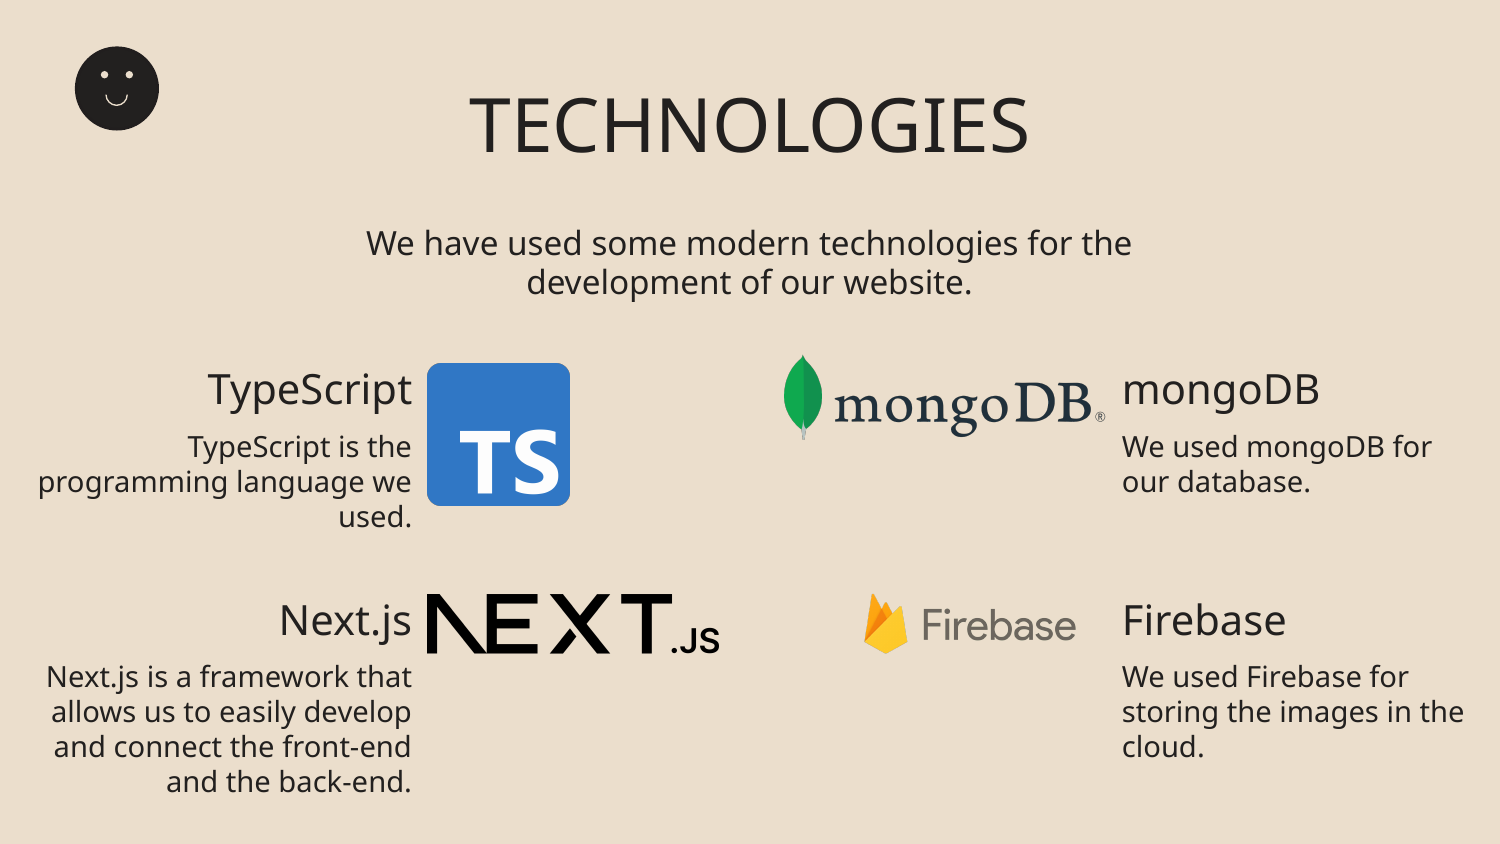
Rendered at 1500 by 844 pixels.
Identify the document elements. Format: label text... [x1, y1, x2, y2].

title Firebase [1112, 593, 1432, 643]
picture [426, 593, 719, 654]
picture [426, 362, 571, 506]
title mongoDB [1112, 363, 1432, 412]
title TECHNOLOGIES [233, 76, 1267, 170]
title TypeScript [102, 363, 424, 412]
picture [833, 576, 1108, 671]
subtitle Next.js is a framework that allows us to easily develop and connect the front-end and the back-end. [0, 643, 428, 787]
subtitle We have used some modern technologies for the development of our website. [317, 226, 1183, 297]
picture [782, 353, 1108, 441]
subtitle TypeScript is the programming language we used. [0, 412, 428, 573]
title Next.js [102, 593, 425, 643]
subtitle We used mongoDB for our database. [1106, 412, 1465, 556]
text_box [74, 46, 160, 131]
subtitle We used Firebase for storing the images in the cloud. [1106, 643, 1500, 787]
